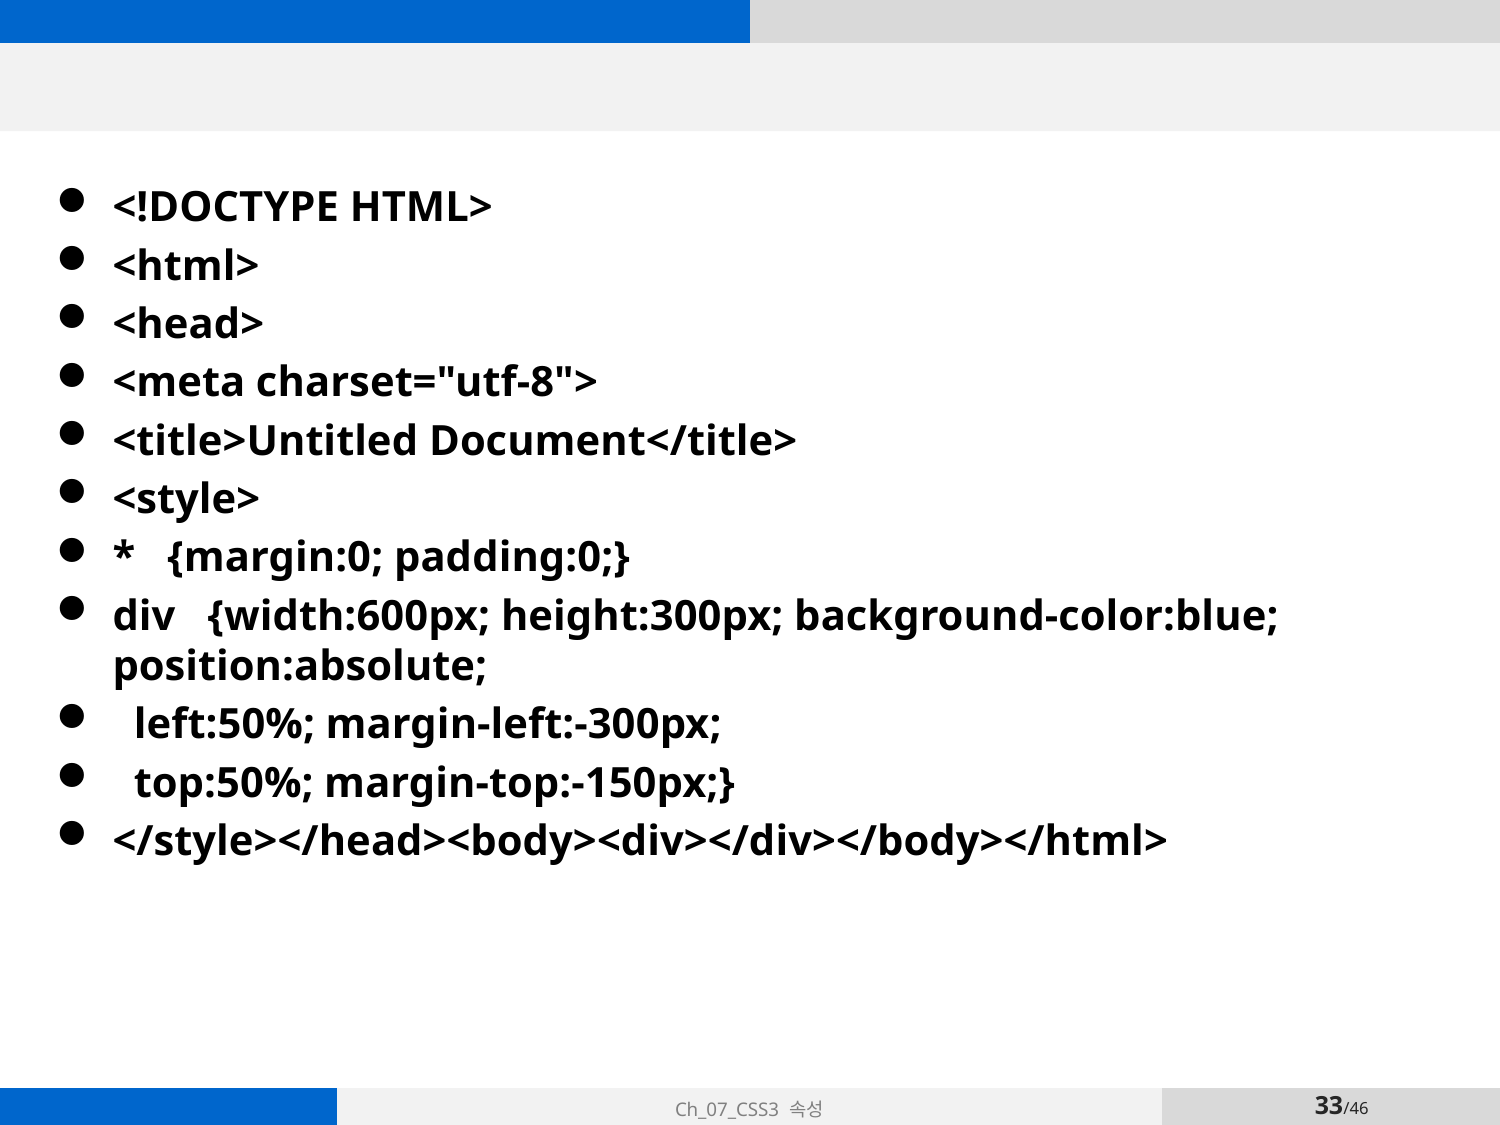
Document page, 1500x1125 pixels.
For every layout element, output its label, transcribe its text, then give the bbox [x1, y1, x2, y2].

list <!DOCTYPE HTML> <html> <head> <meta charset="utf-8"> <title>Untitled Document</title> <style> * {margin:0; padding:0;} div {width:600px; height:300px; background-color:blue; position:absolute; left:50%; margin-left:-300px; top:50%; margin-top:-150px;} </style></head><body><div></div></body></html> [41, 172, 1426, 1048]
